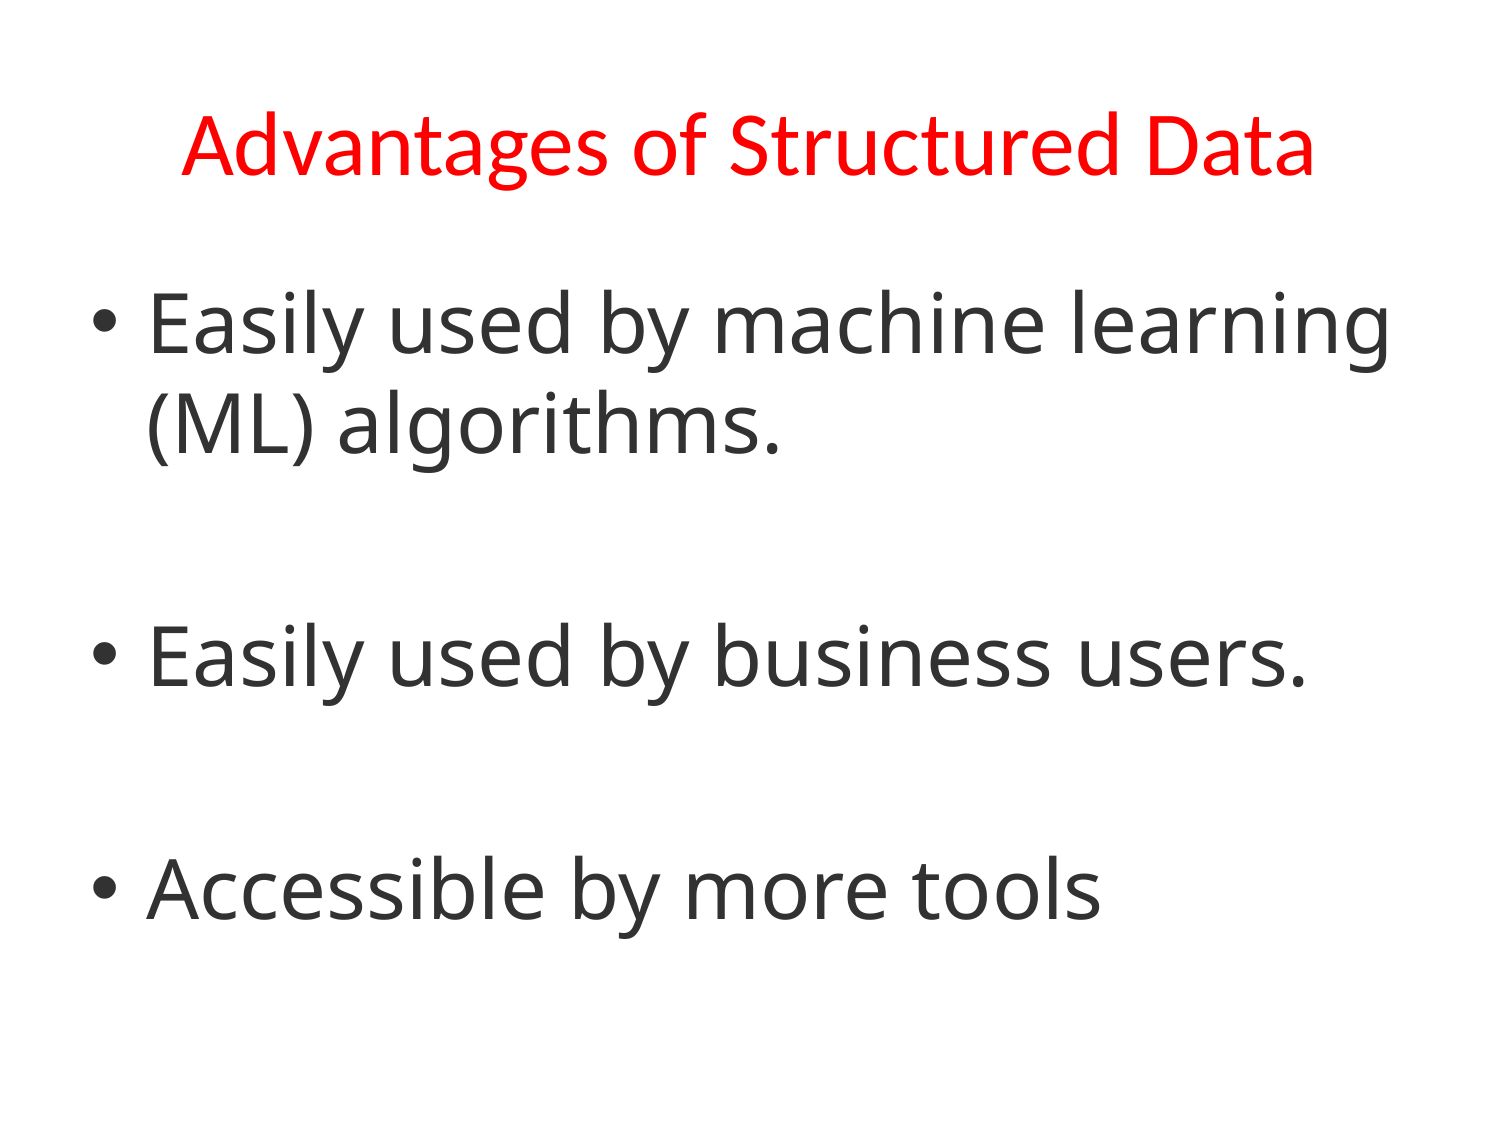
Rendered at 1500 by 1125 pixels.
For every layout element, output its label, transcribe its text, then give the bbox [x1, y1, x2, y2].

list Easily used by machine learning (ML) algorithms. Easily used by business users. Accessible by more tools [75, 262, 1425, 1005]
title Advantages of Structured Data [75, 45, 1425, 233]
